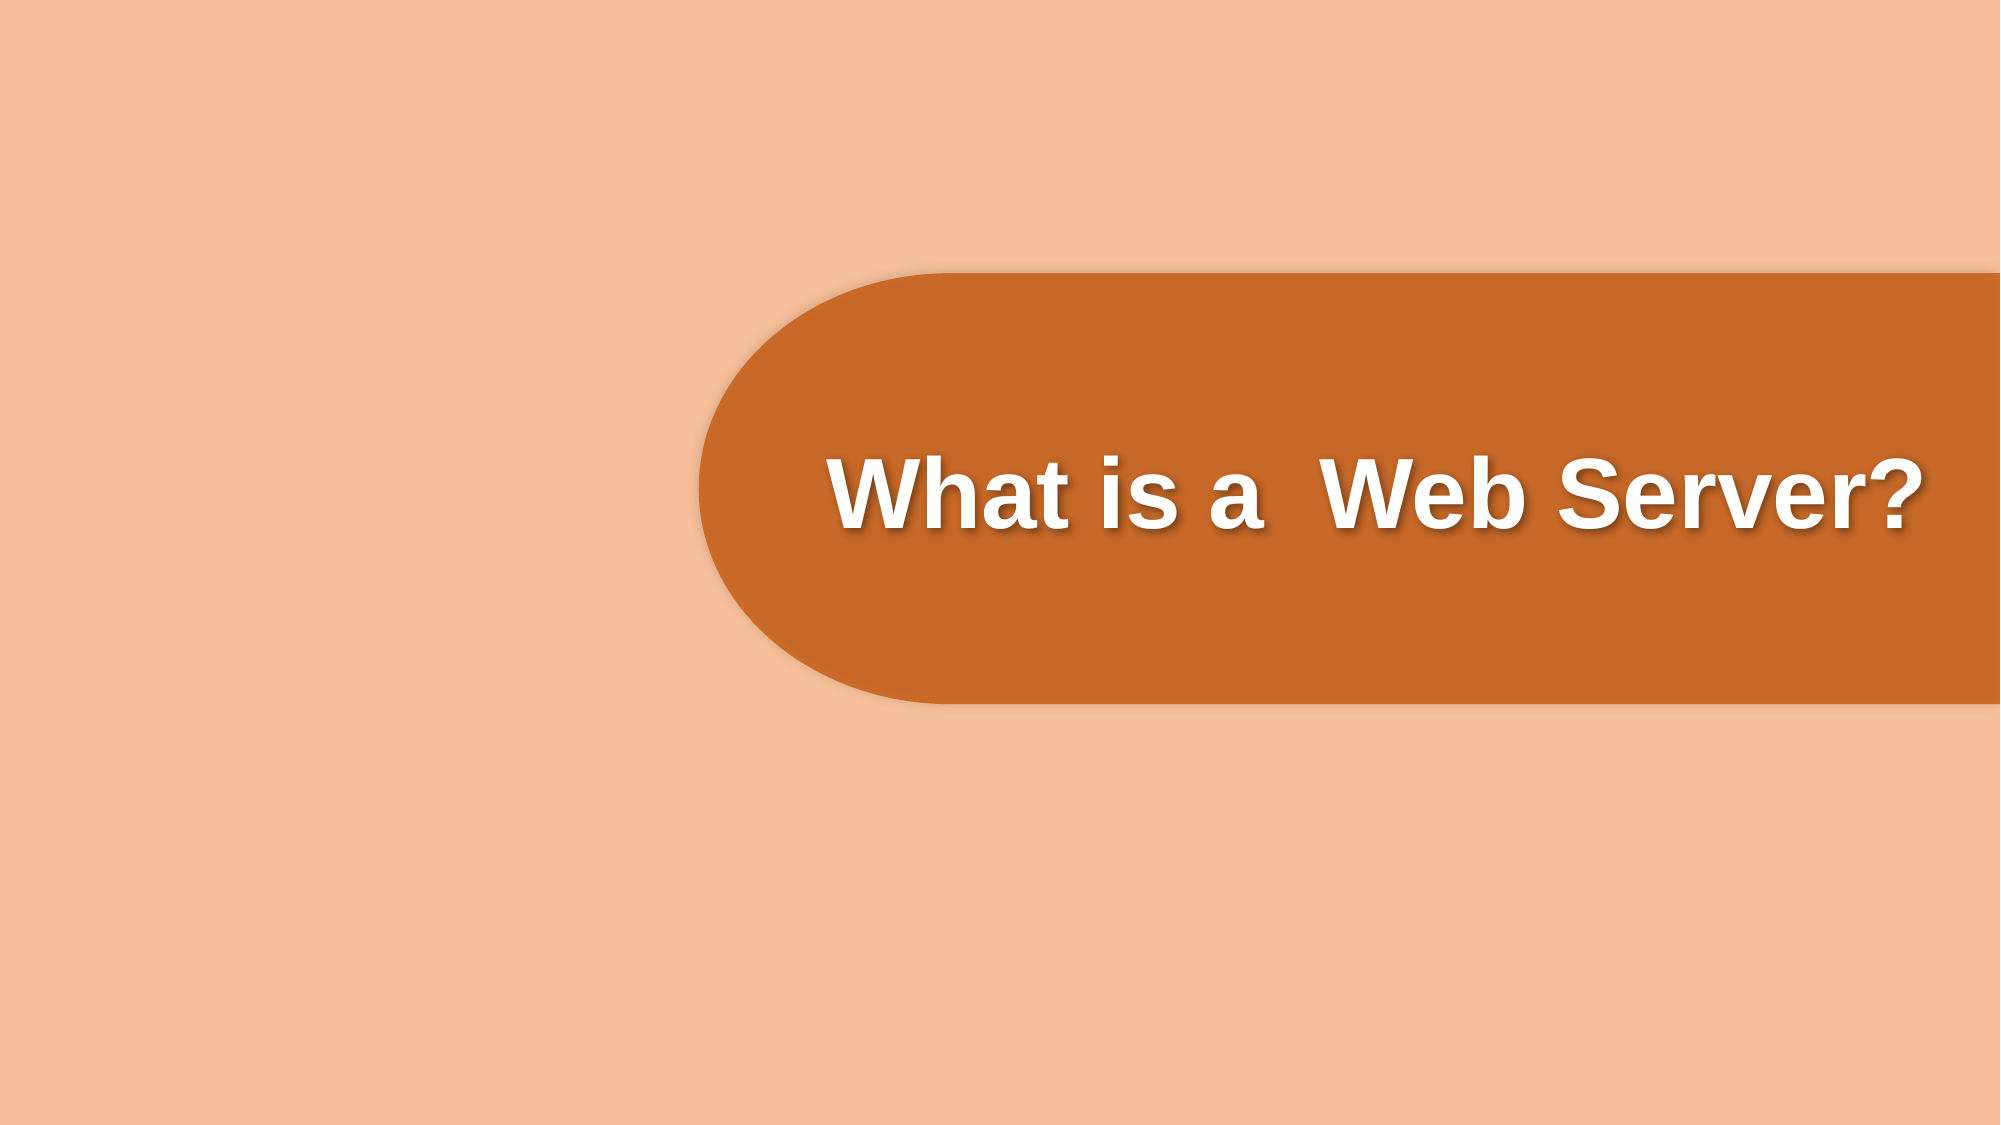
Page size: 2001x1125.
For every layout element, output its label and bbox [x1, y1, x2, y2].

text_box [665, 272, 2000, 705]
